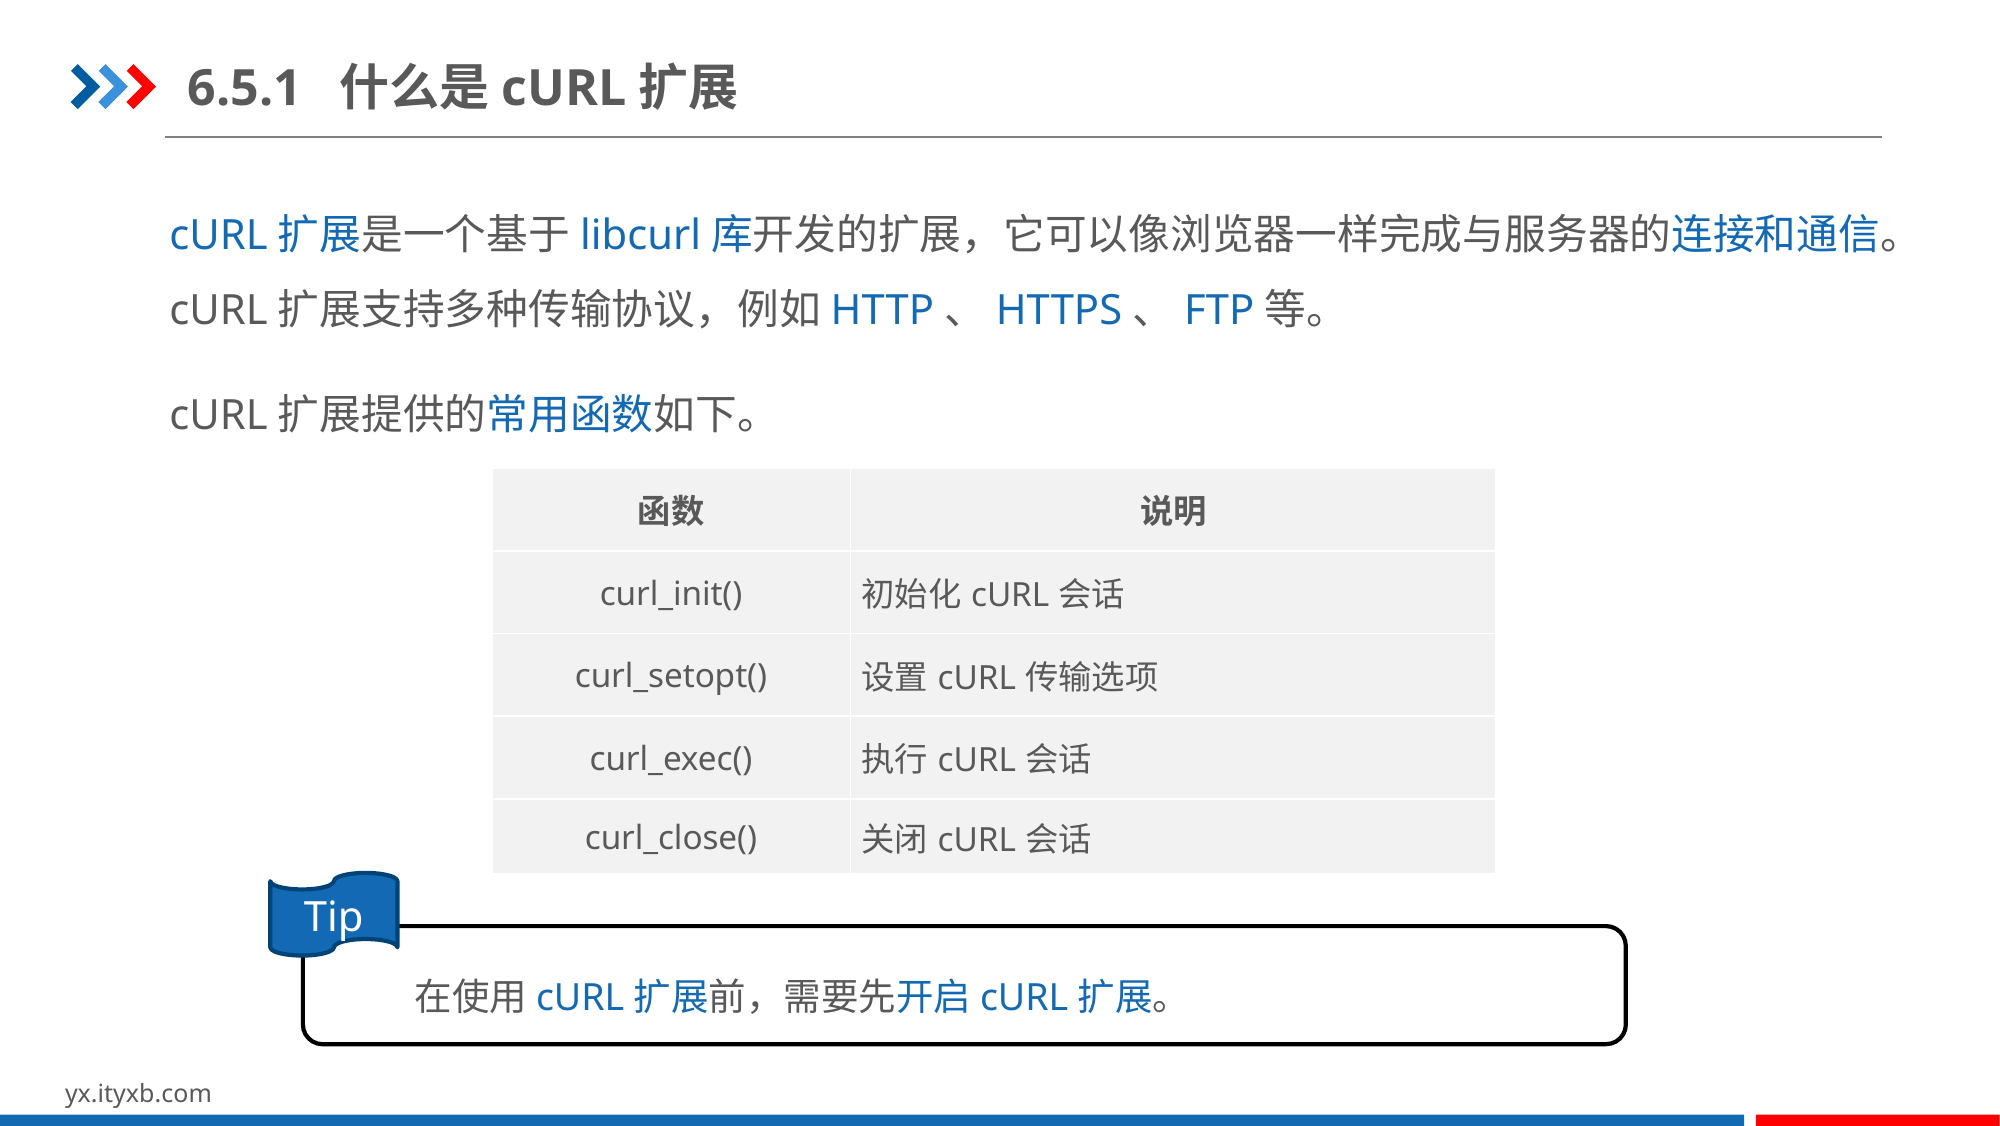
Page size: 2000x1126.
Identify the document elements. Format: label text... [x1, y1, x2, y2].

text_box [300, 924, 1628, 1047]
table_header 函数 [493, 469, 850, 550]
text_box 6.5.1 什么是cURL扩展 [187, 43, 827, 127]
table_cell curl_exec() [493, 717, 850, 798]
table_cell curl_setopt() [493, 634, 850, 715]
table_cell 关闭cURL会话 [851, 800, 1495, 873]
table_cell curl_init() [493, 552, 850, 633]
table_cell 设置cURL传输选项 [851, 634, 1495, 715]
text_box Tip [268, 870, 400, 958]
table_cell 初始化cURL会话 [851, 552, 1495, 633]
text_box cURL扩展是一个基于libcurl库开发的扩展，它可以像浏览器一样完成与服务器的连接和通信。cURL扩展支持多种传输协议，例如HTTP、HTTPS、FTP等。 cURL扩展提供的常用函数如下。 [149, 172, 1922, 448]
table_cell curl_close() [493, 800, 850, 873]
table_header 说明 [851, 469, 1495, 550]
table_cell 执行cURL会话 [851, 717, 1495, 798]
